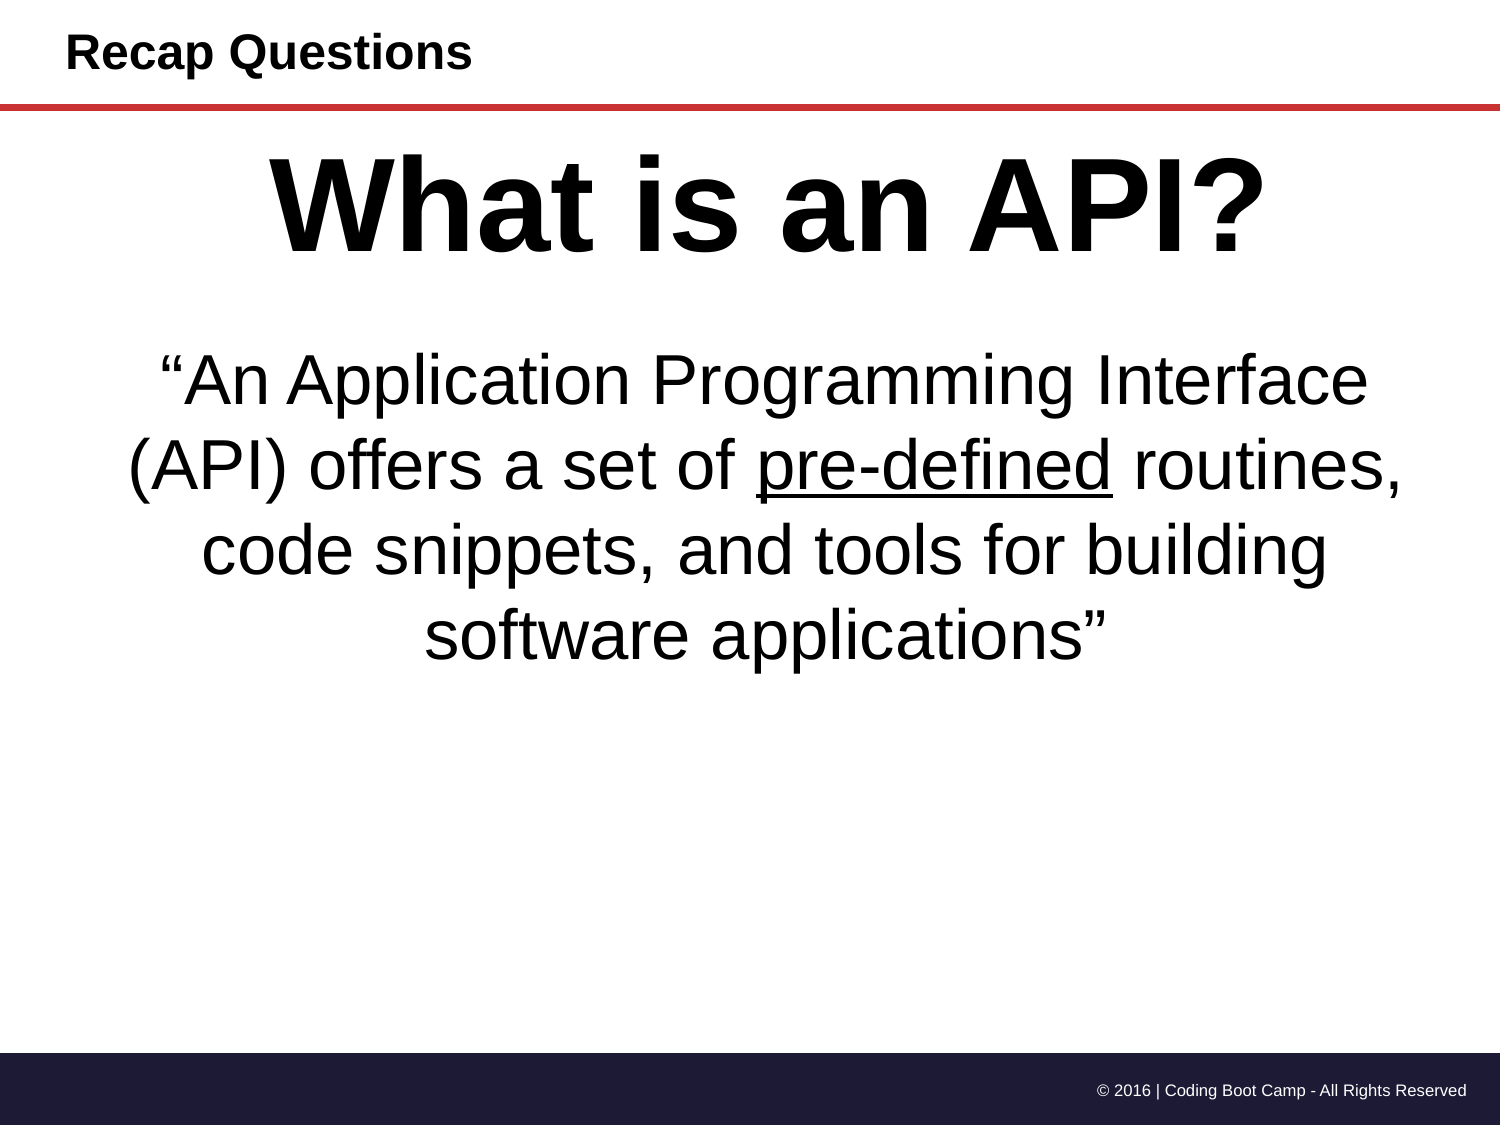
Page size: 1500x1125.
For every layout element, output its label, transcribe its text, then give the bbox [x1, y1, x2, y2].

text_box What is an API? [47, 128, 1456, 327]
title Recap Questions [50, 0, 948, 108]
text_box “An Application Programming Interface (API) offers a set of pre-defined routines, code snippets, and tools for building software applications” [43, 326, 1452, 1013]
